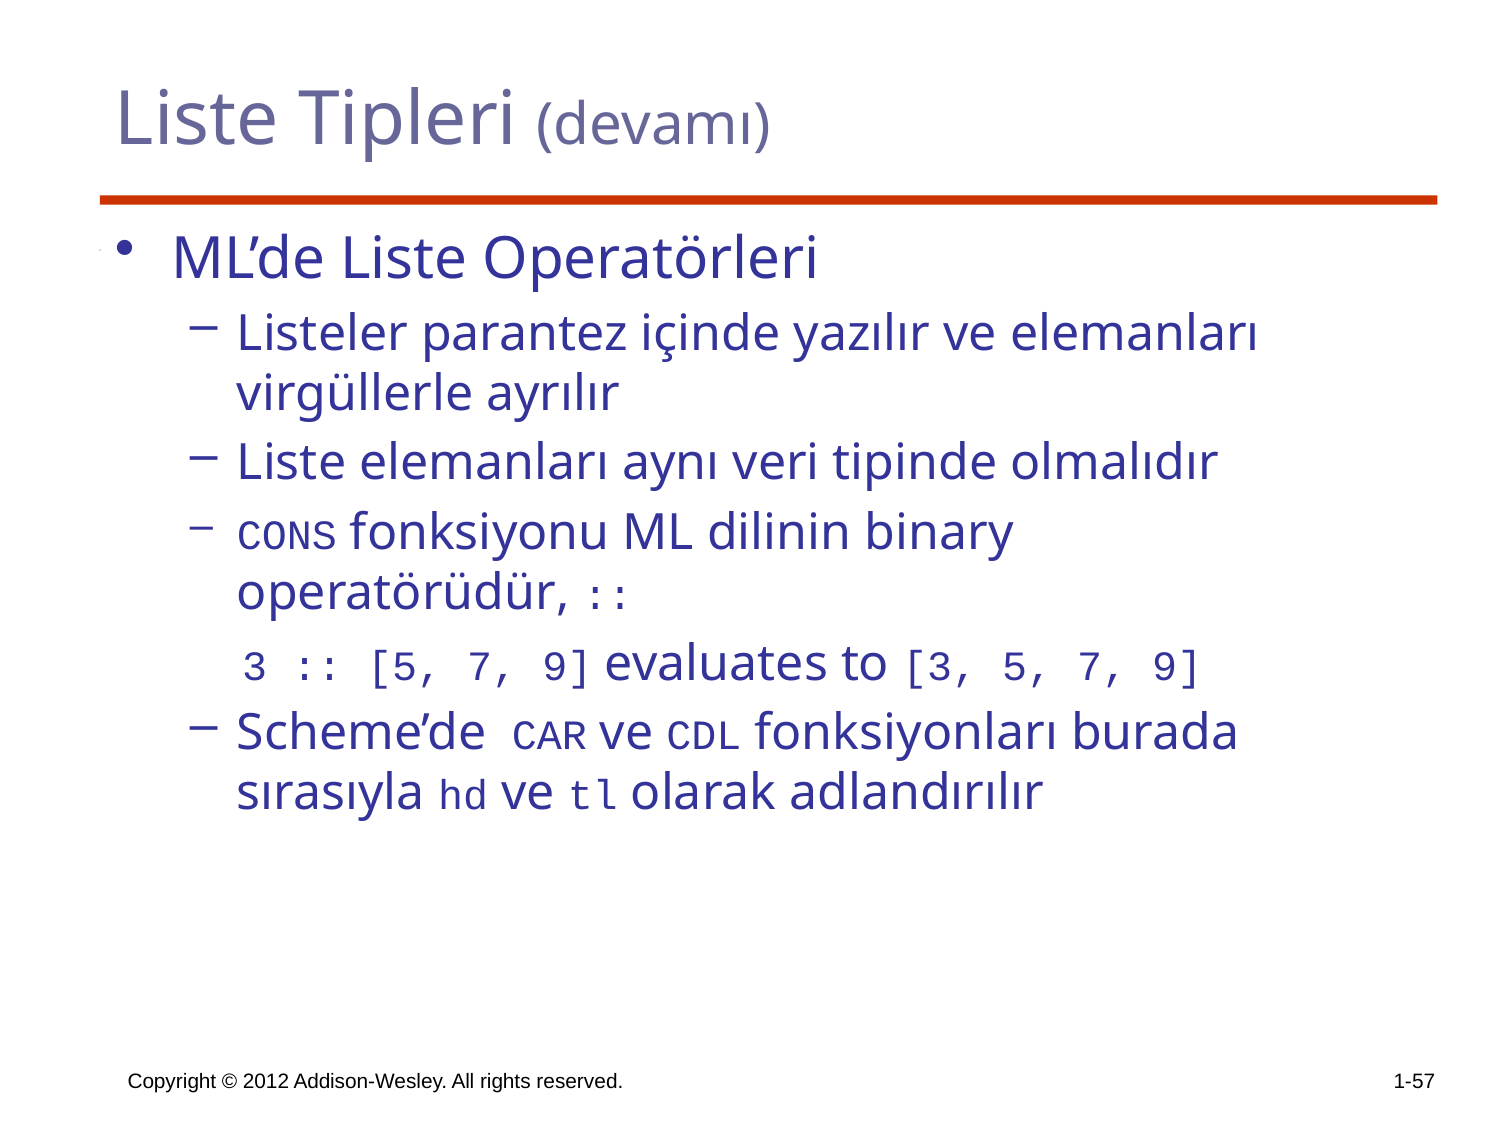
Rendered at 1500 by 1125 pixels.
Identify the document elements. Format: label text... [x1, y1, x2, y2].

slide_number 1-57 [1137, 1024, 1451, 1101]
list ML’de Liste Operatörleri Listeler parantez içinde yazılır ve elemanları virgüllerle ayrılır Liste elemanları aynı veri tipinde olmalıdır CONS fonksiyonu ML dilinin binary operatörüdür, :: 3 :: [5, 7, 9] evaluates to [3, 5, 7, 9] Scheme’de CAR ve CDL fonksiyonları burada sırasıyla hd ve tl olarak adlandırılır [99, 212, 1438, 963]
footer Copyright © 2012 Addison-Wesley. All rights reserved. [112, 1024, 801, 1101]
title Liste Tipleri (devamı) [99, 62, 1438, 212]
